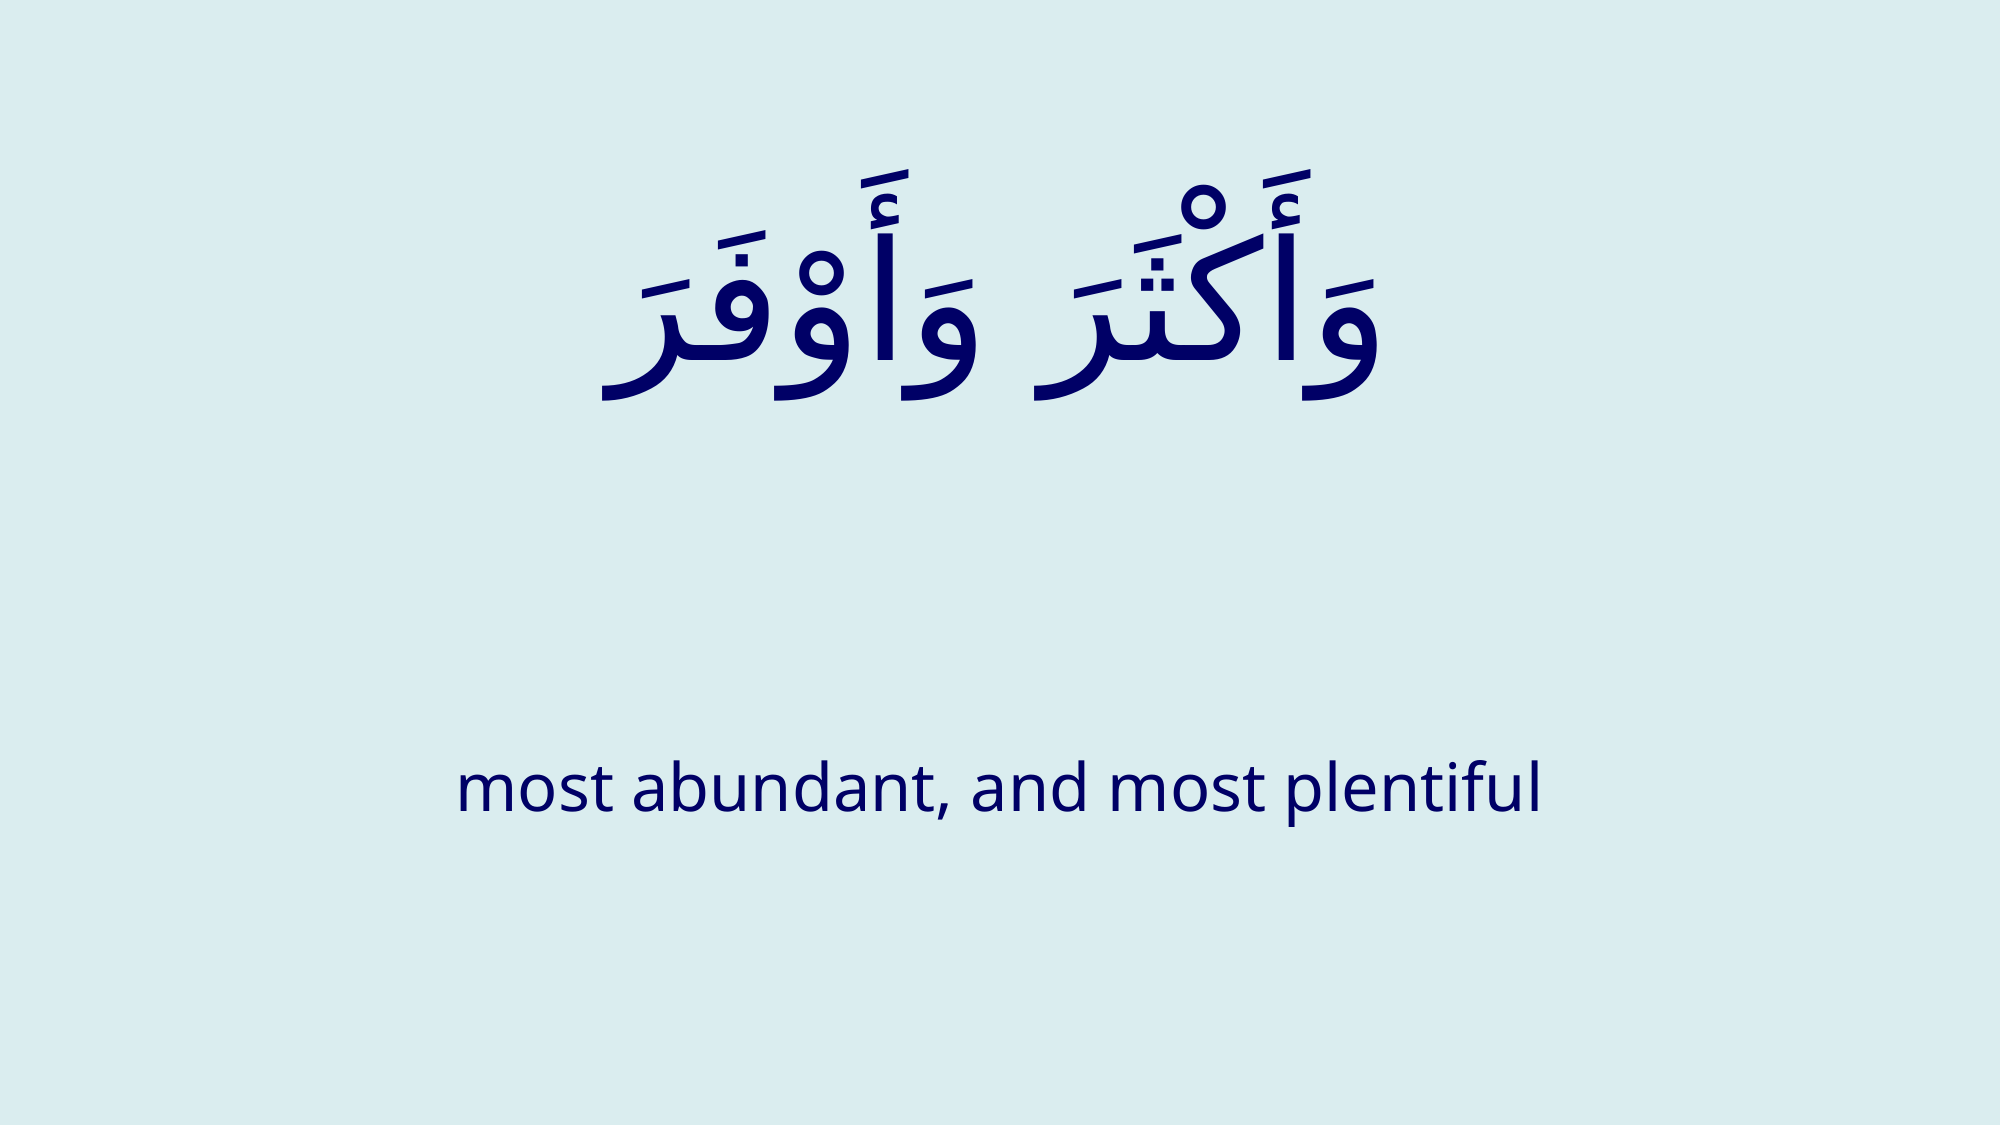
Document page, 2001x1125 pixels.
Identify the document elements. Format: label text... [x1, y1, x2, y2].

title وَأَكْثَرَ وَأَوْفَرَ [0, 200, 2000, 388]
list most abundant, and most plentiful [356, 737, 1644, 1050]
